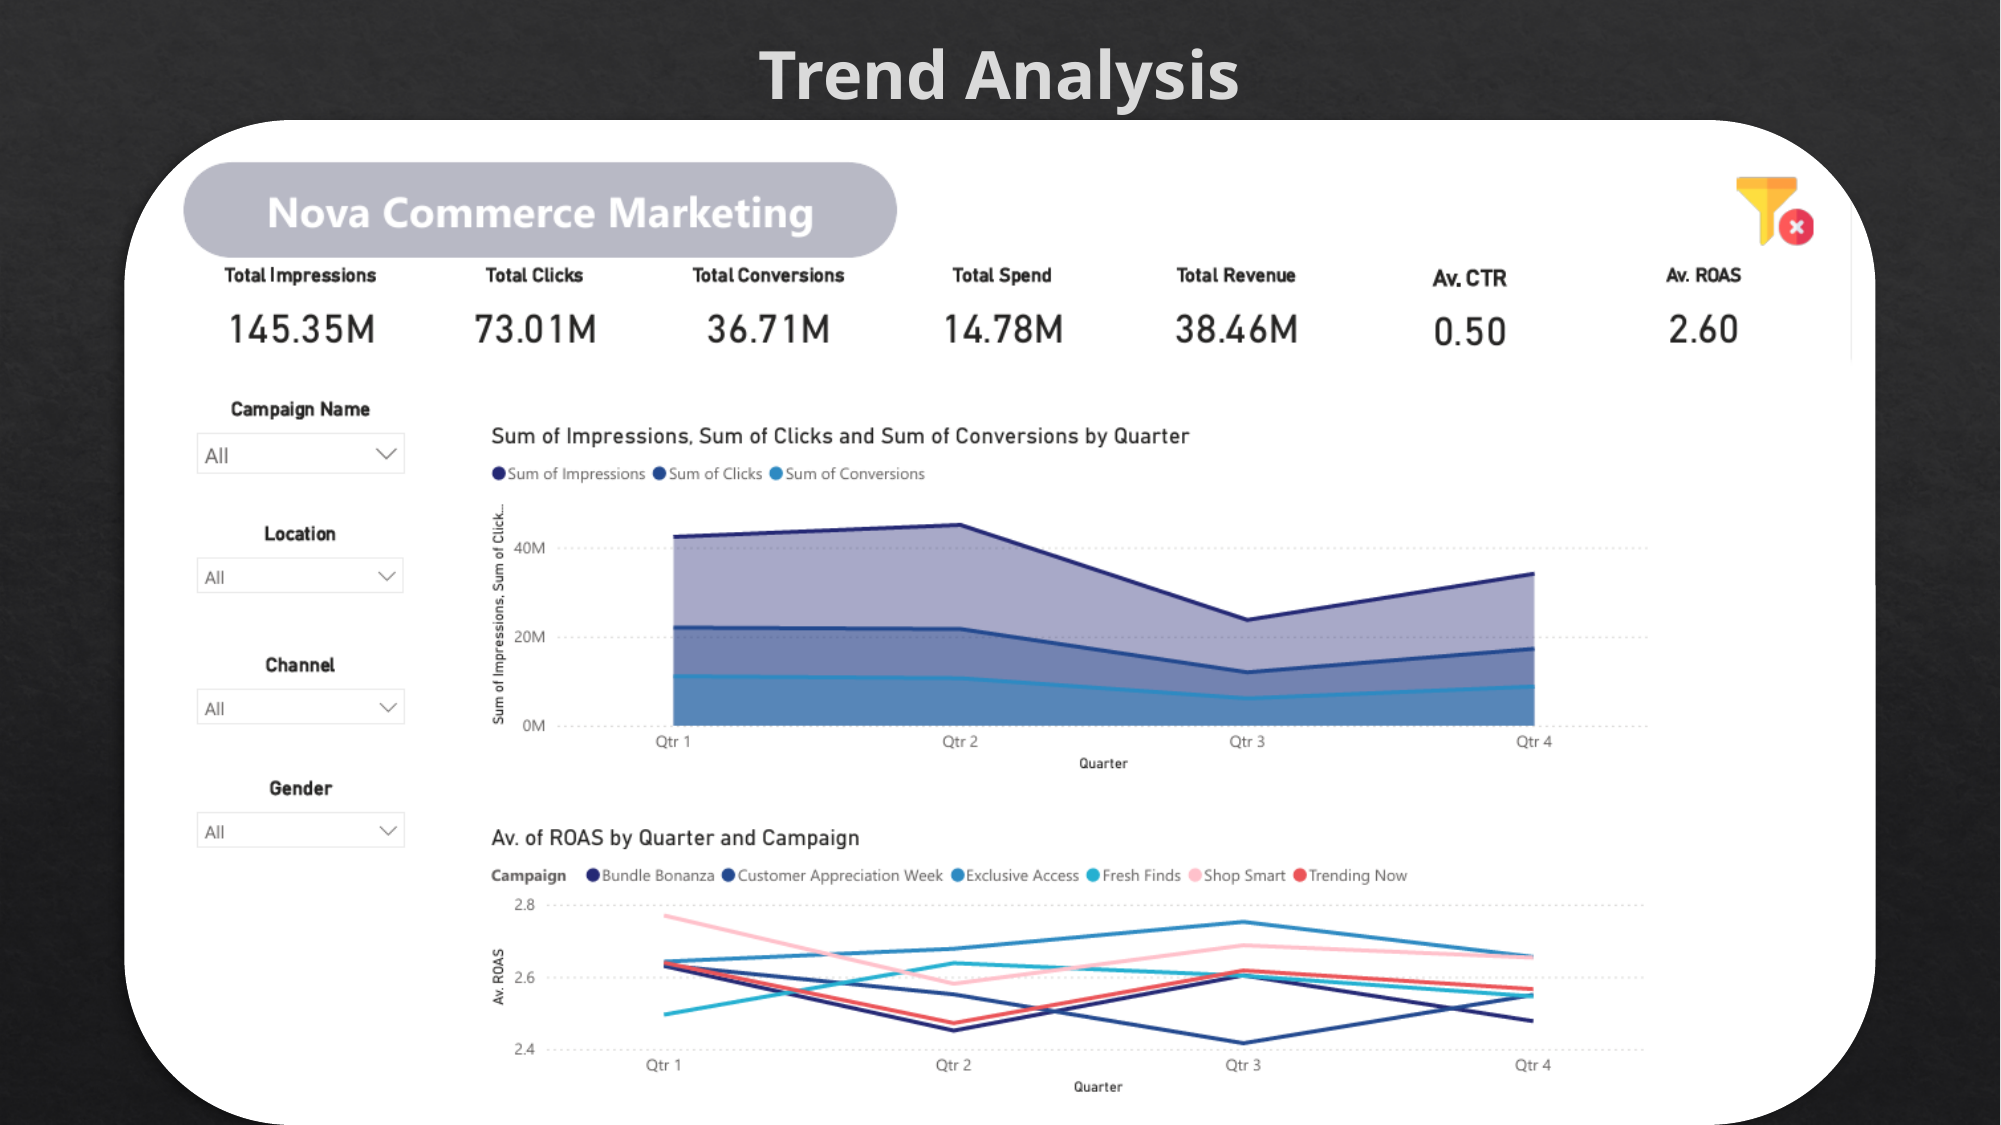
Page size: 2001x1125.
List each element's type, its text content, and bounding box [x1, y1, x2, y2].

picture [124, 119, 1876, 1125]
text_box Trend Analysis [441, 0, 1559, 114]
